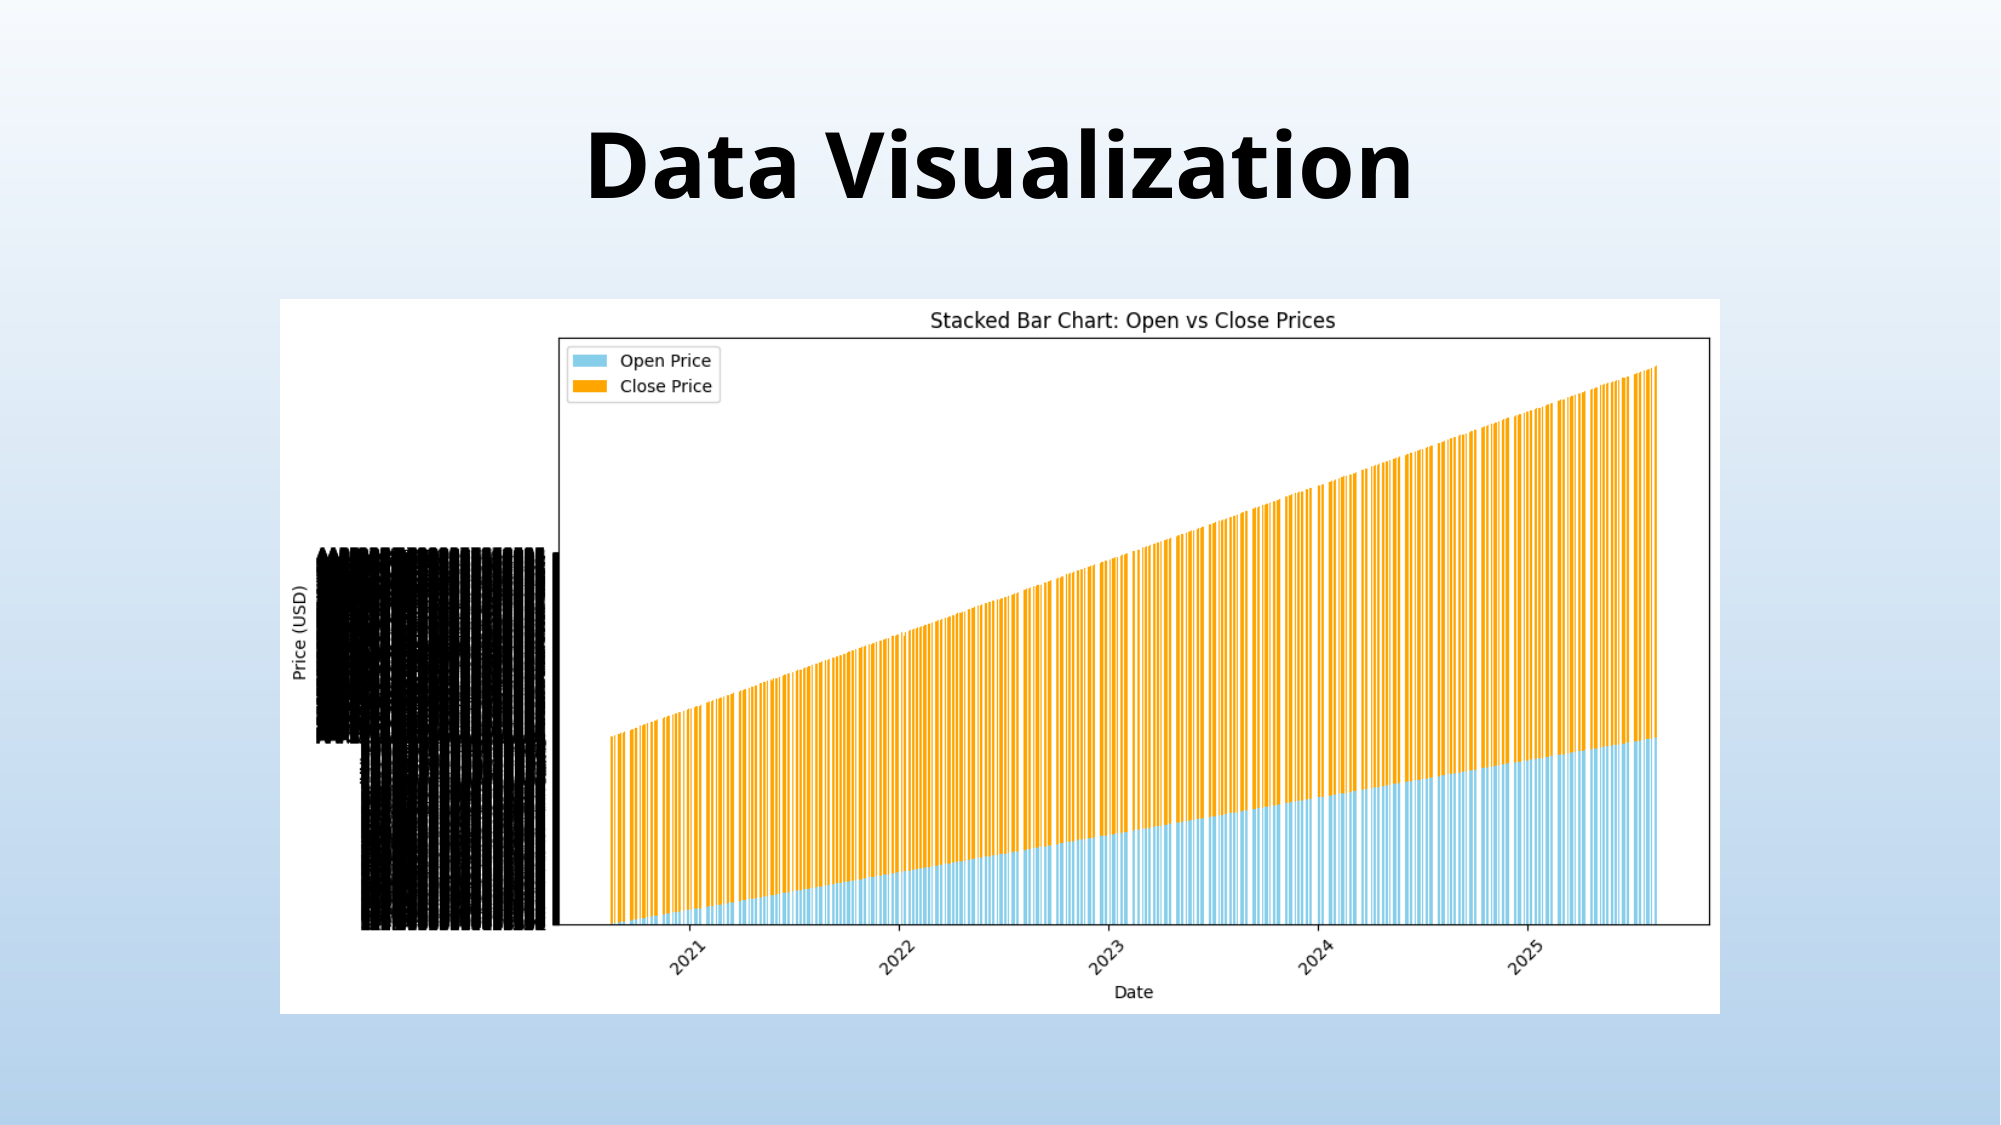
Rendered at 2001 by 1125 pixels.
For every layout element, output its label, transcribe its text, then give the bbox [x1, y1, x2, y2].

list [280, 299, 1720, 1014]
title Data Visualization [137, 59, 1863, 278]
